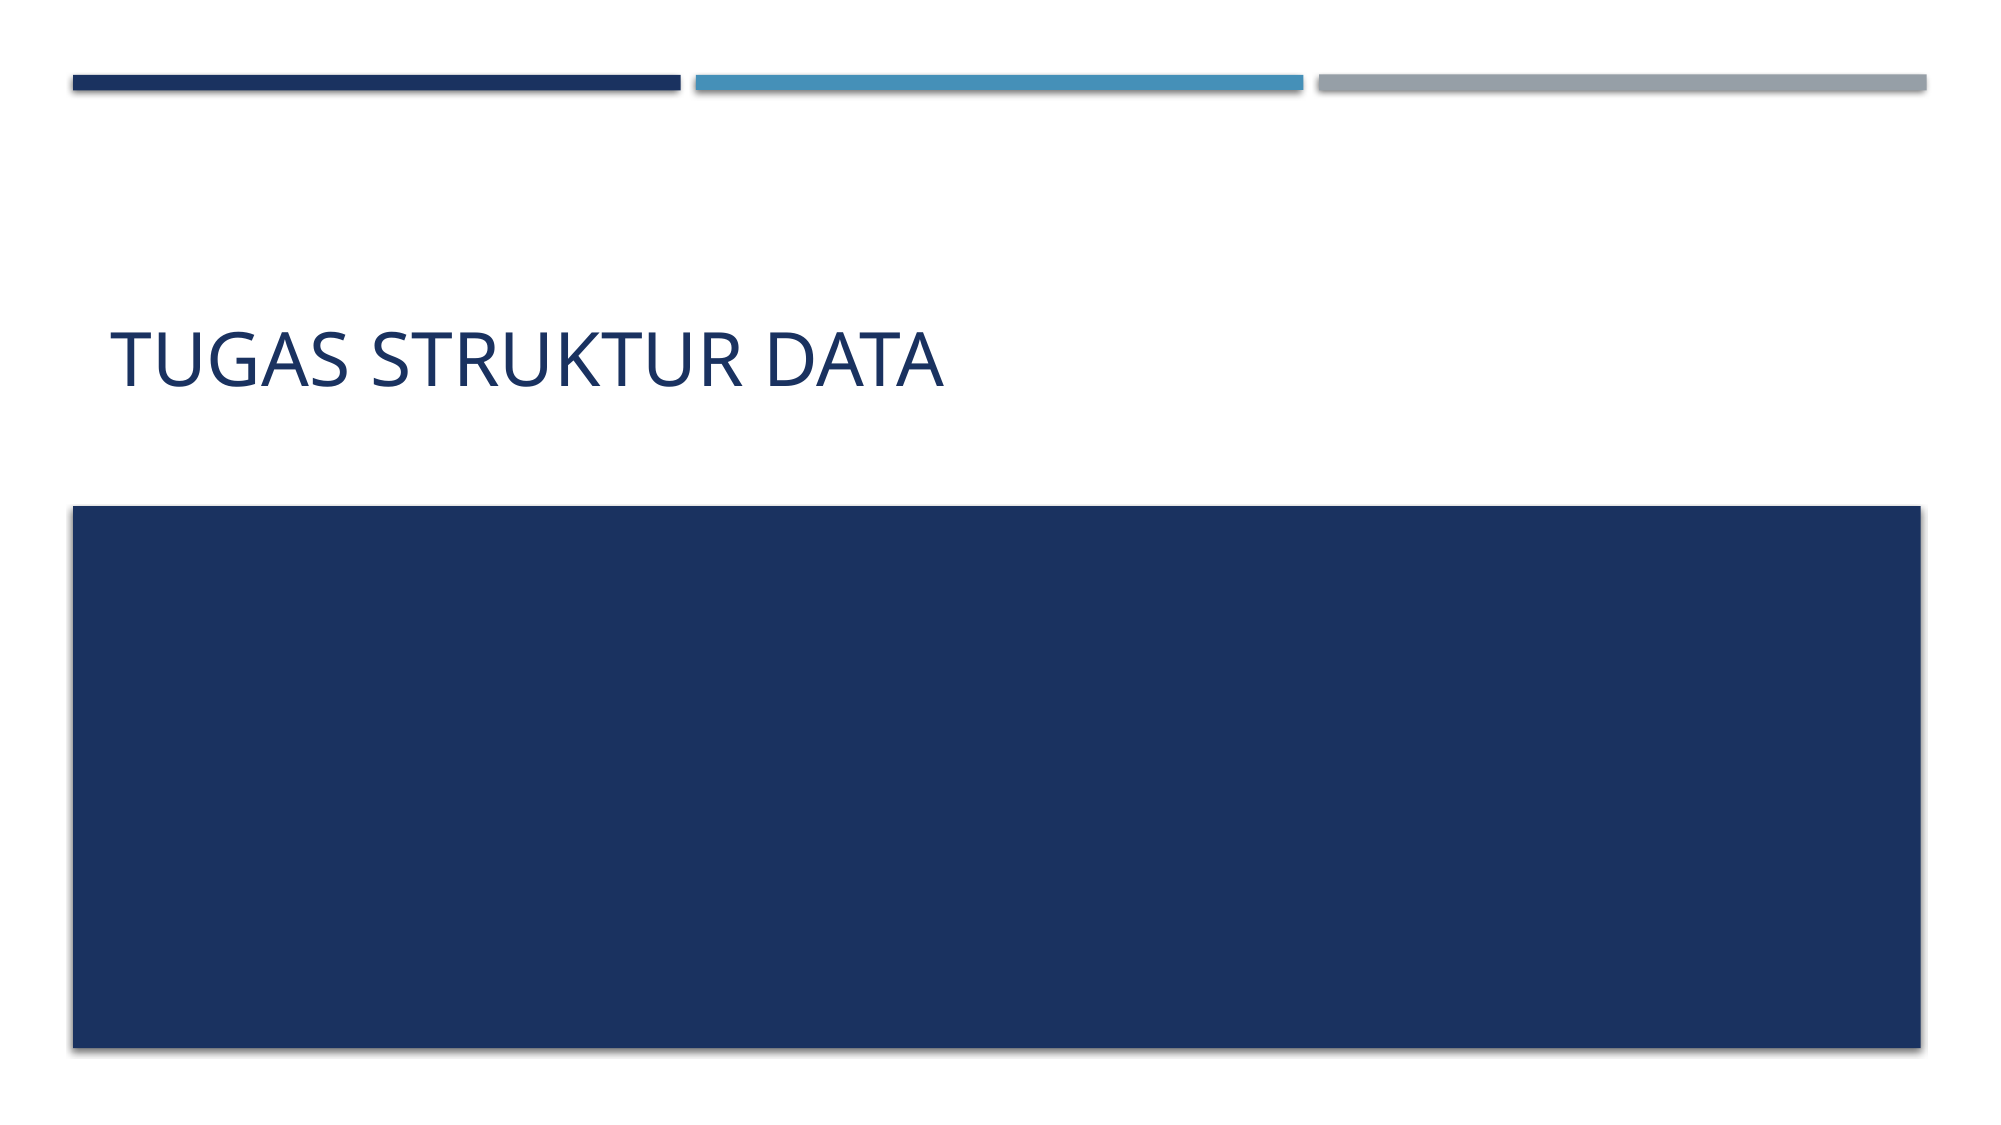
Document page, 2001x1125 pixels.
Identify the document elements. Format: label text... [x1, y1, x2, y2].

title Tugas struktur data [95, 167, 1899, 410]
